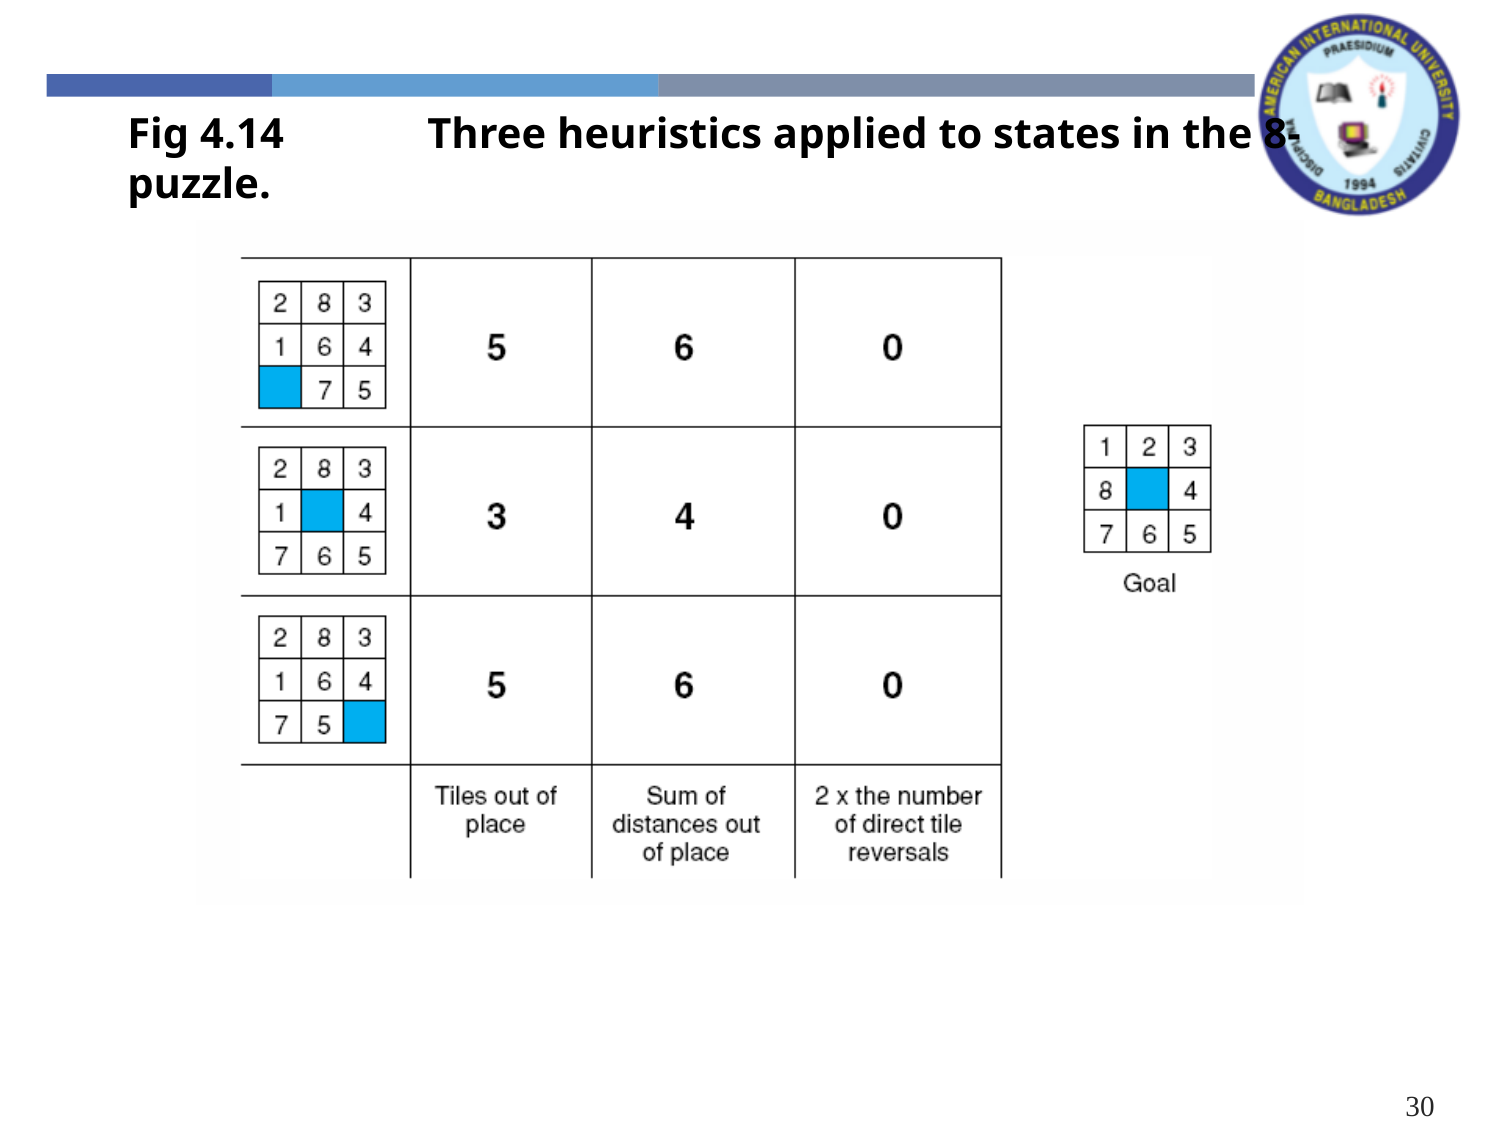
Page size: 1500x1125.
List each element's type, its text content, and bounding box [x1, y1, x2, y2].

slide_number 30 [1137, 1079, 1450, 1125]
picture [195, 9, 1465, 906]
text_box Fig 4.14 Three heuristics applied to states in the 8-puzzle. [112, 99, 1425, 215]
